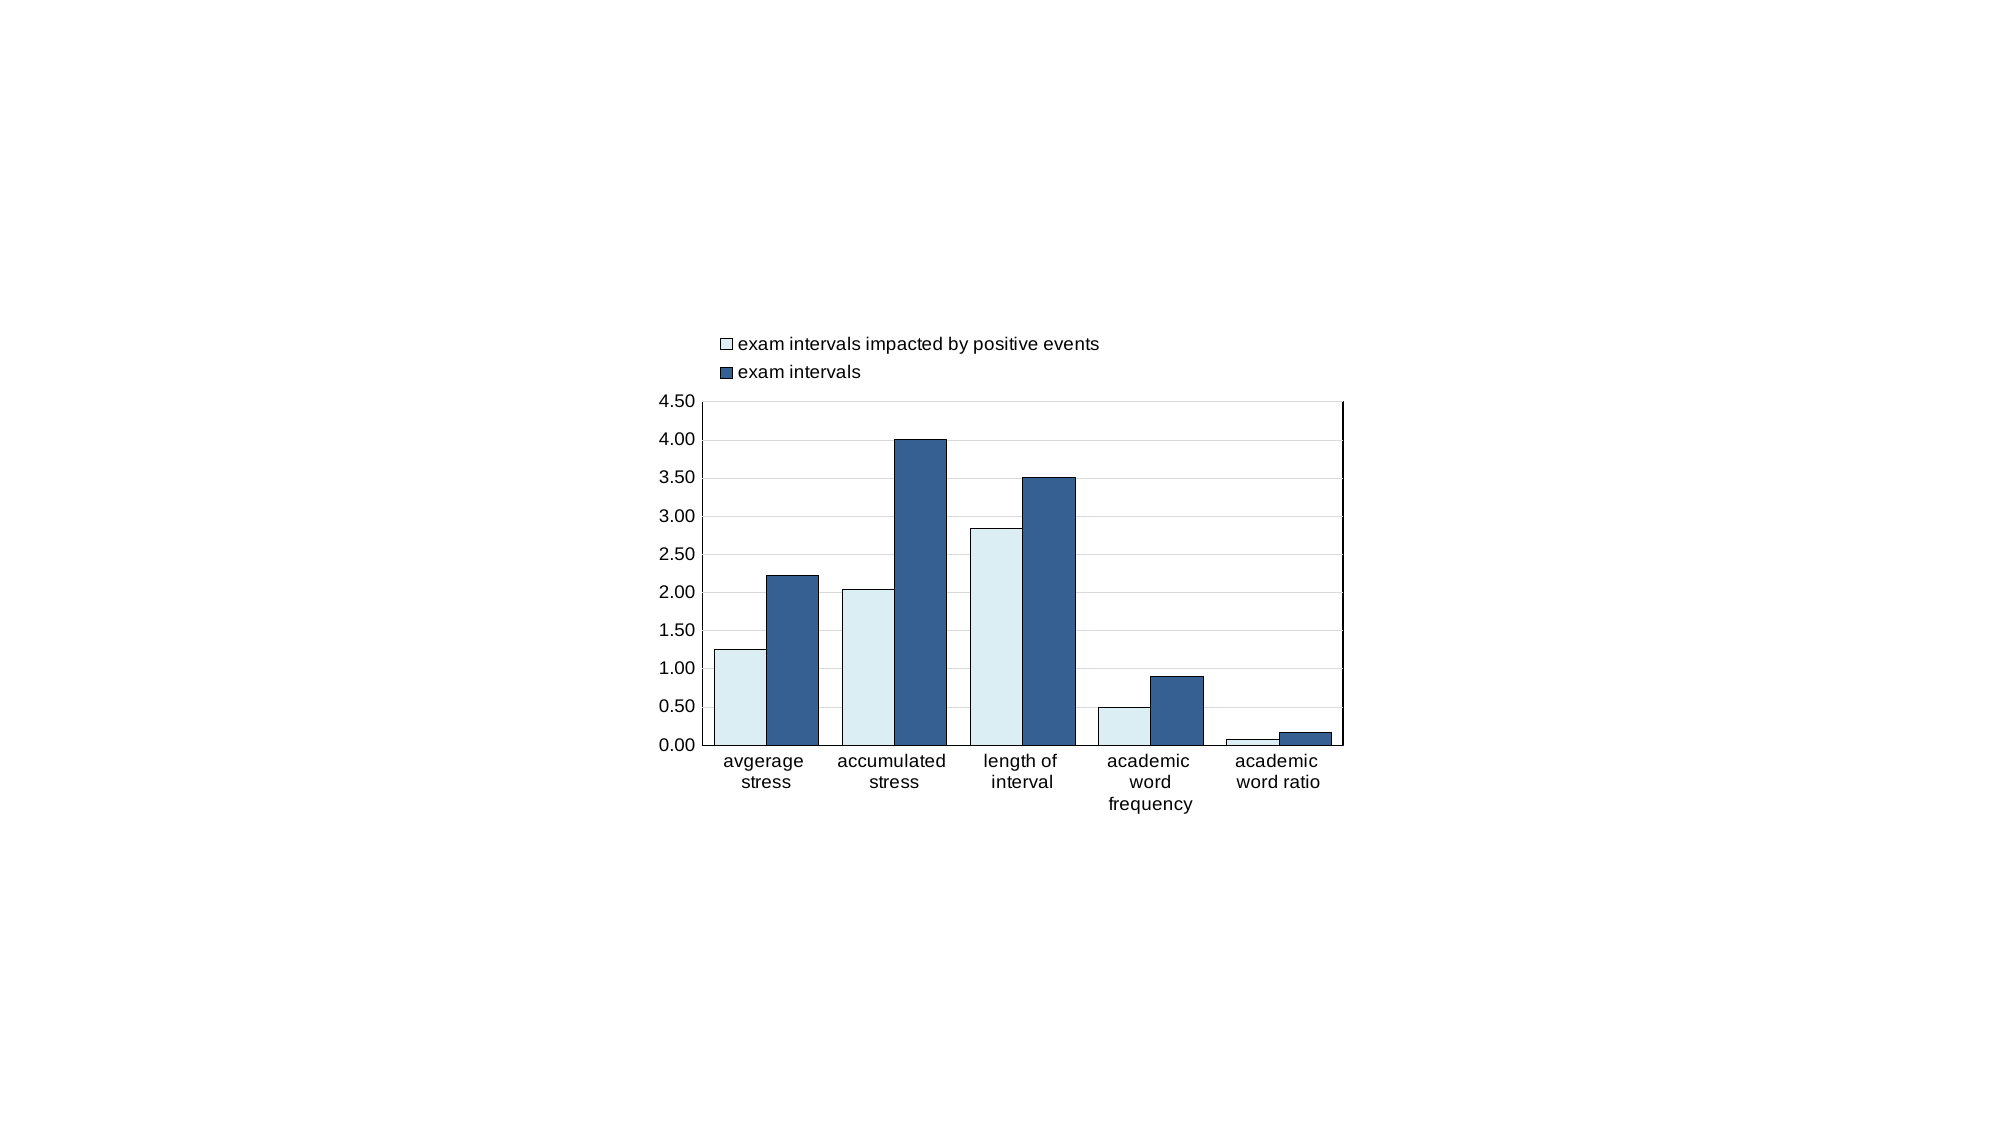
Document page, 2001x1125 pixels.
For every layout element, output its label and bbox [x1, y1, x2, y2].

chart [629, 310, 1371, 815]
